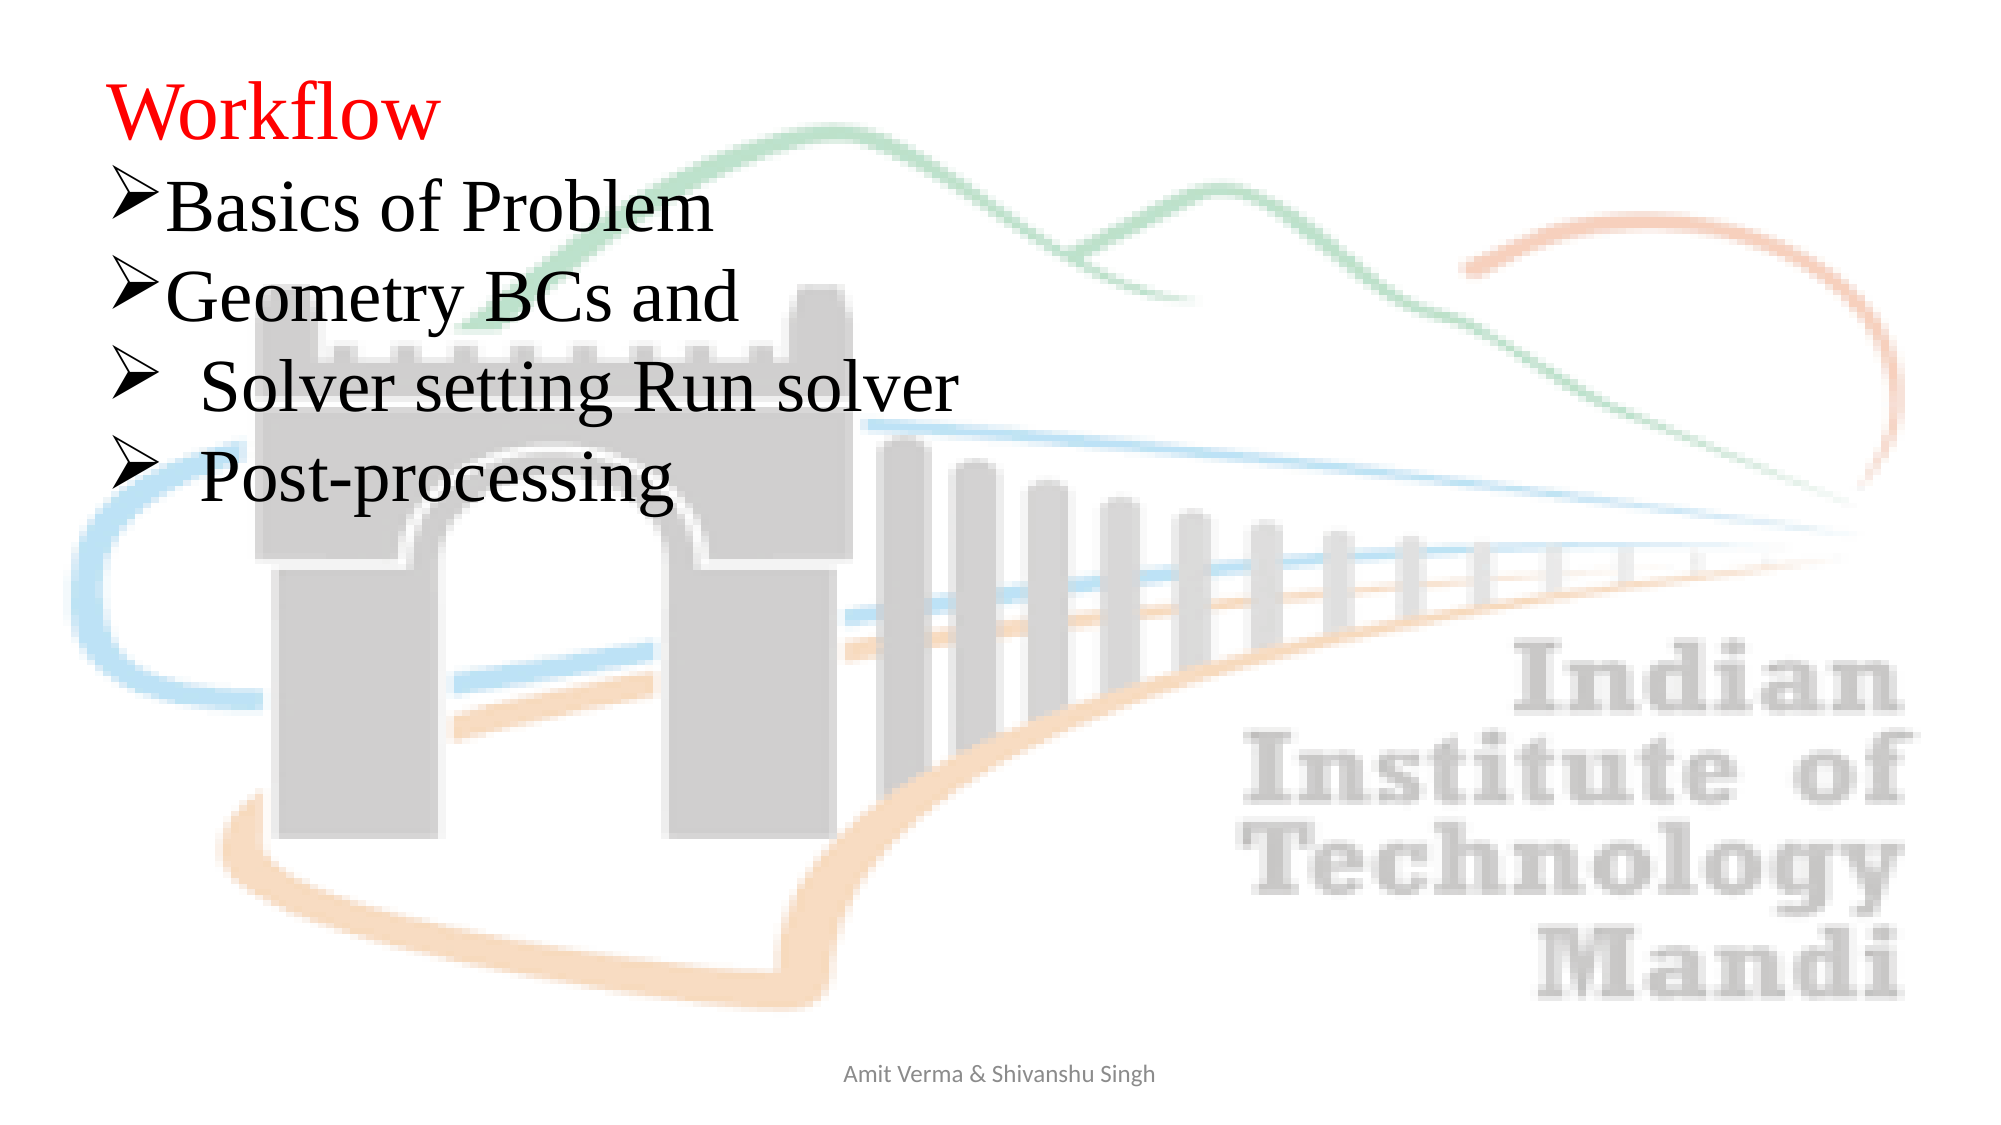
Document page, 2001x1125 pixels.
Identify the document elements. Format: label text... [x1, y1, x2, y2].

footer Amit Verma & Shivanshu Singh [662, 1042, 1338, 1103]
text_box Workflow Basics of Problem Geometry BCs and Solver setting Run solver Post-processing [91, 49, 1092, 524]
